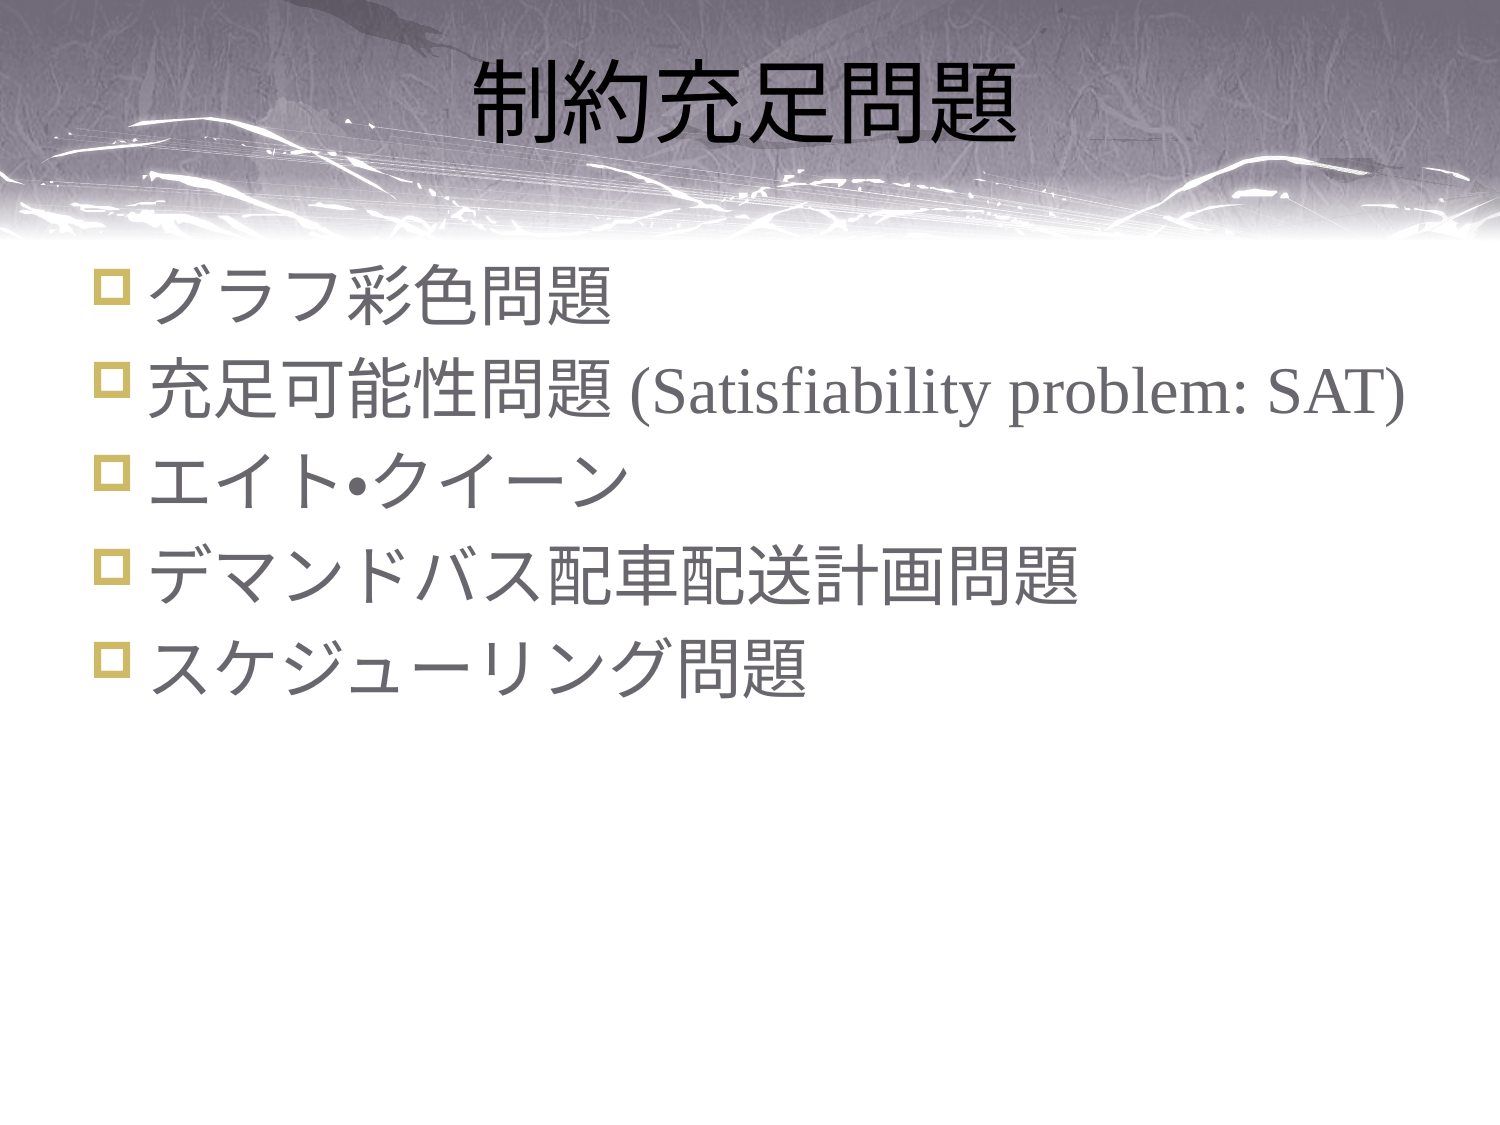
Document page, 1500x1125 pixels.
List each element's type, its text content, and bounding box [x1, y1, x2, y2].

list グラフ彩色問題 充足可能性問題(Satisfiability problem: SAT) エイト・クイーン デマンドバス配車配送計画問題 スケジューリング問題 [75, 246, 1425, 1005]
title 制約充足問題 [70, 35, 1421, 164]
